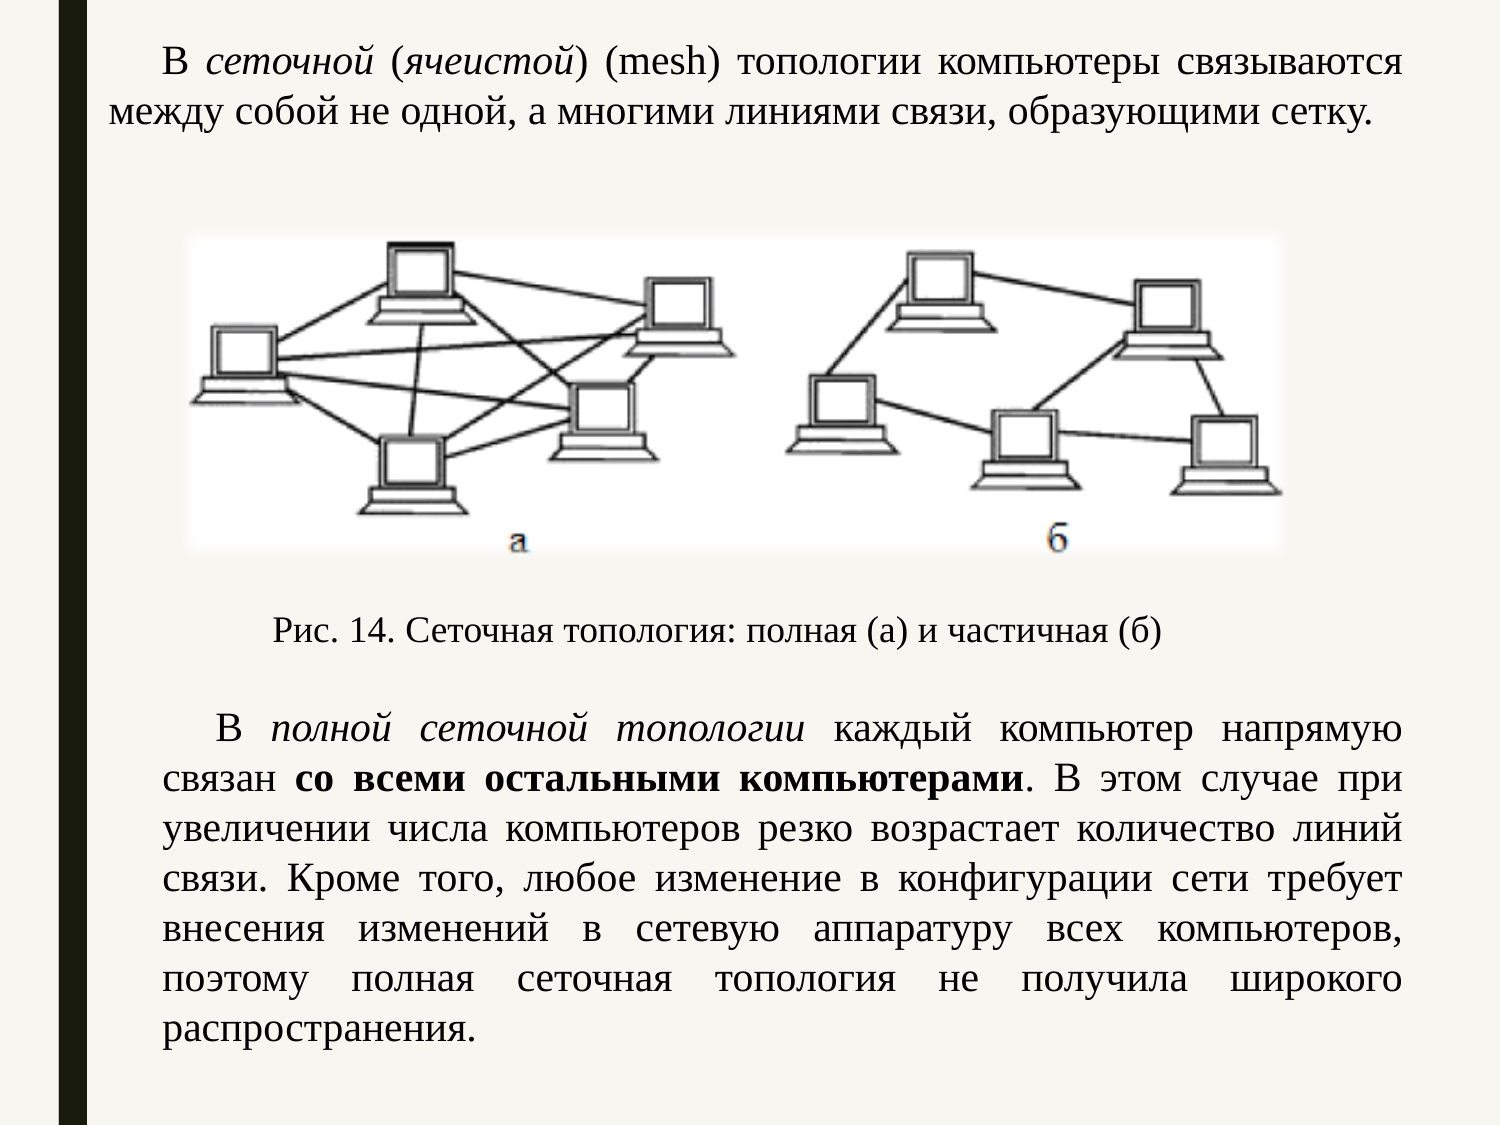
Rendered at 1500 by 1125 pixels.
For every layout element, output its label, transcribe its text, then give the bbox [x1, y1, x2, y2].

text_box В полной сеточной топологии каждый компьютер напрямую связан со всеми остальными компьютерами. В этом случае при увеличении числа компьютеров резко возрастает количество линий связи. Кроме того, любое изменение в конфигурации сети требует внесения изменений в сетевую аппаратуру всех компьютеров, поэтому полная сеточная топология не получила широкого распространения. [147, 692, 1418, 1058]
text_box В сеточной (ячеистой) (mesh) топологии компьютеры связываются между собой не одной, а многими линиями связи, образующими сетку. [93, 25, 1418, 140]
text_box Рис. 14. Сеточная топология: полная (а) и частичная (б) [257, 597, 1207, 658]
picture [175, 222, 1293, 563]
